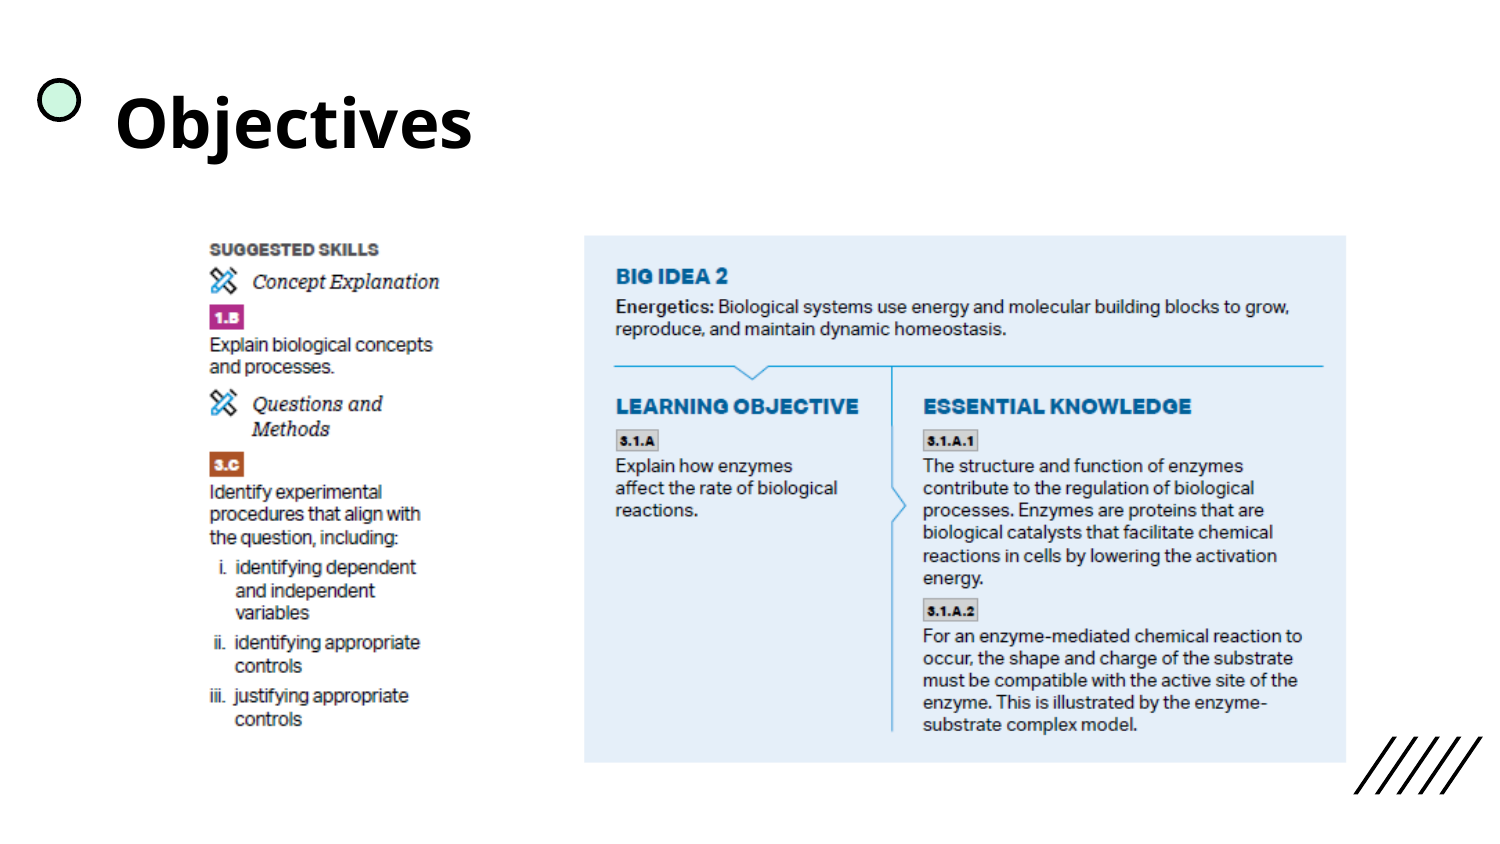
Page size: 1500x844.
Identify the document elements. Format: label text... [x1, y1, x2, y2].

picture [583, 233, 1349, 767]
title Objectives [103, 44, 1397, 208]
picture [176, 228, 450, 756]
